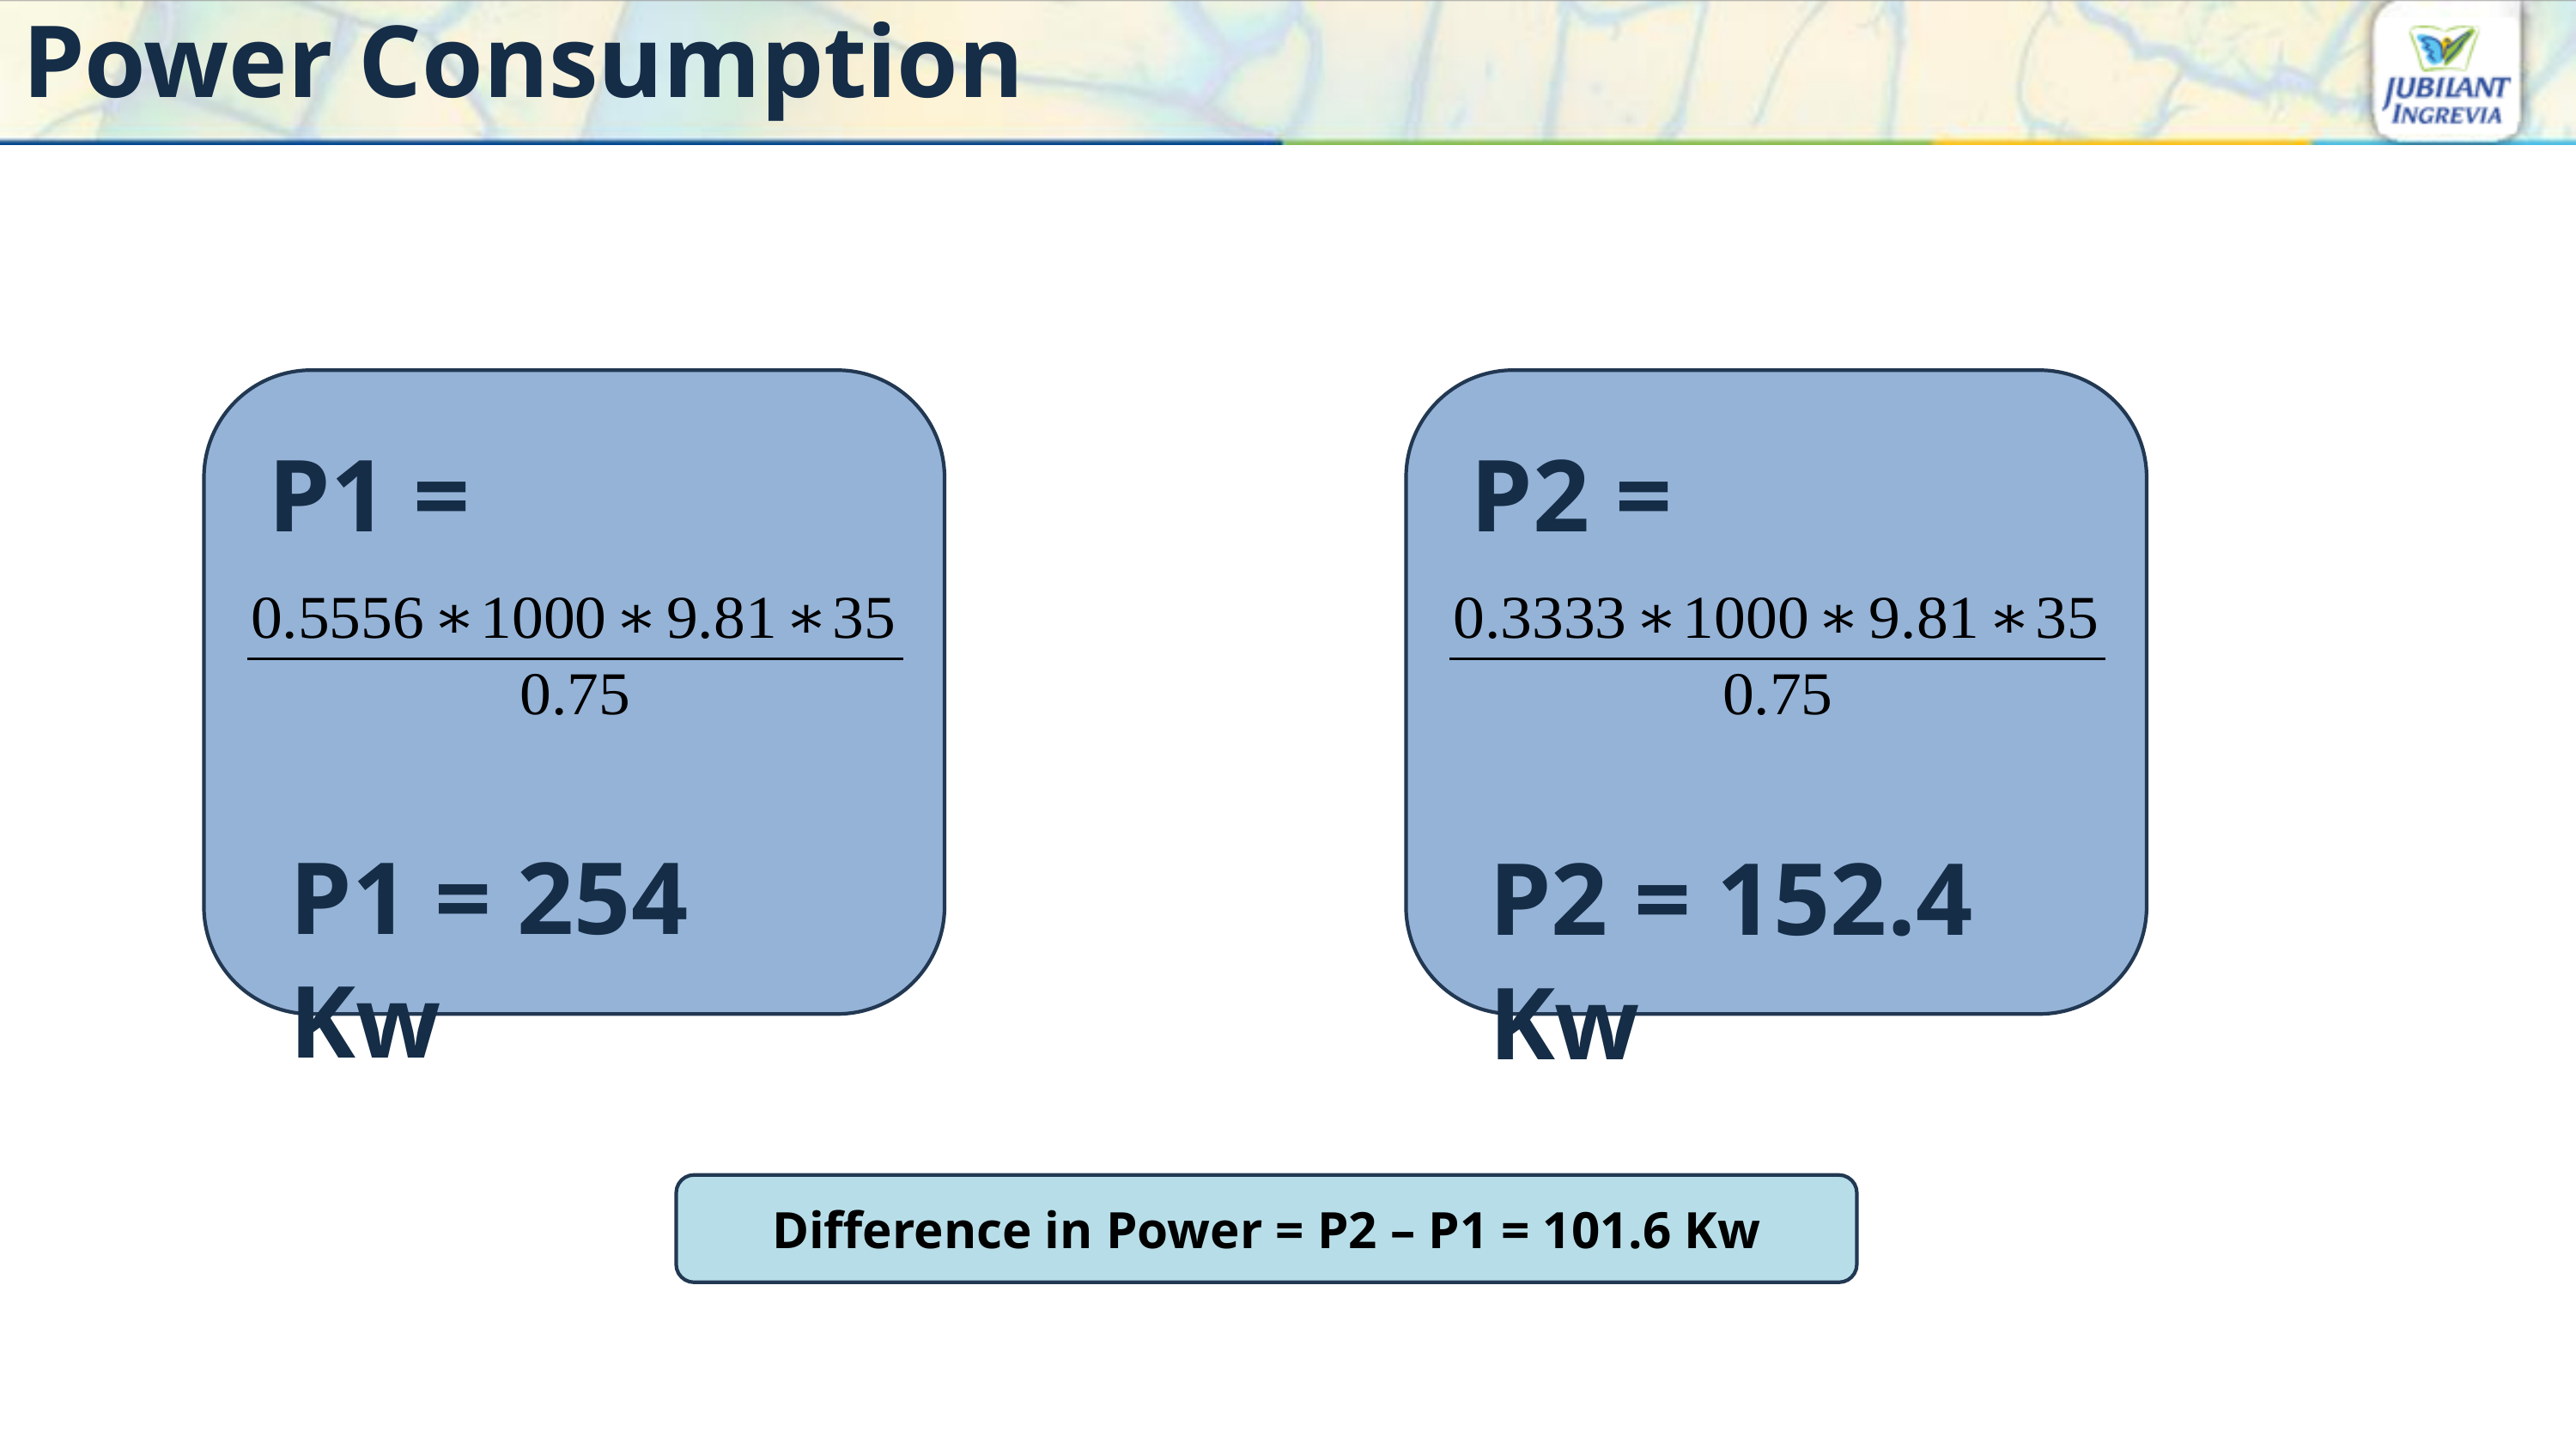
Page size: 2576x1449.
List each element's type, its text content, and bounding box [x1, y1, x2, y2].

text_box [0, 0, 2576, 145]
text_box [1404, 368, 2149, 1014]
text_box P2 = [1470, 427, 1707, 552]
text_box Difference in Power = P2 – P1 = 101.6 Kw [674, 1173, 1859, 1284]
text_box [202, 368, 947, 1014]
text_box P1 = [268, 427, 505, 552]
text_box P2 = 152.4 Kw [1489, 831, 2144, 1080]
text_box Power Consumption [22, 0, 1586, 118]
text_box P1 = 254 Kw [289, 829, 859, 1078]
